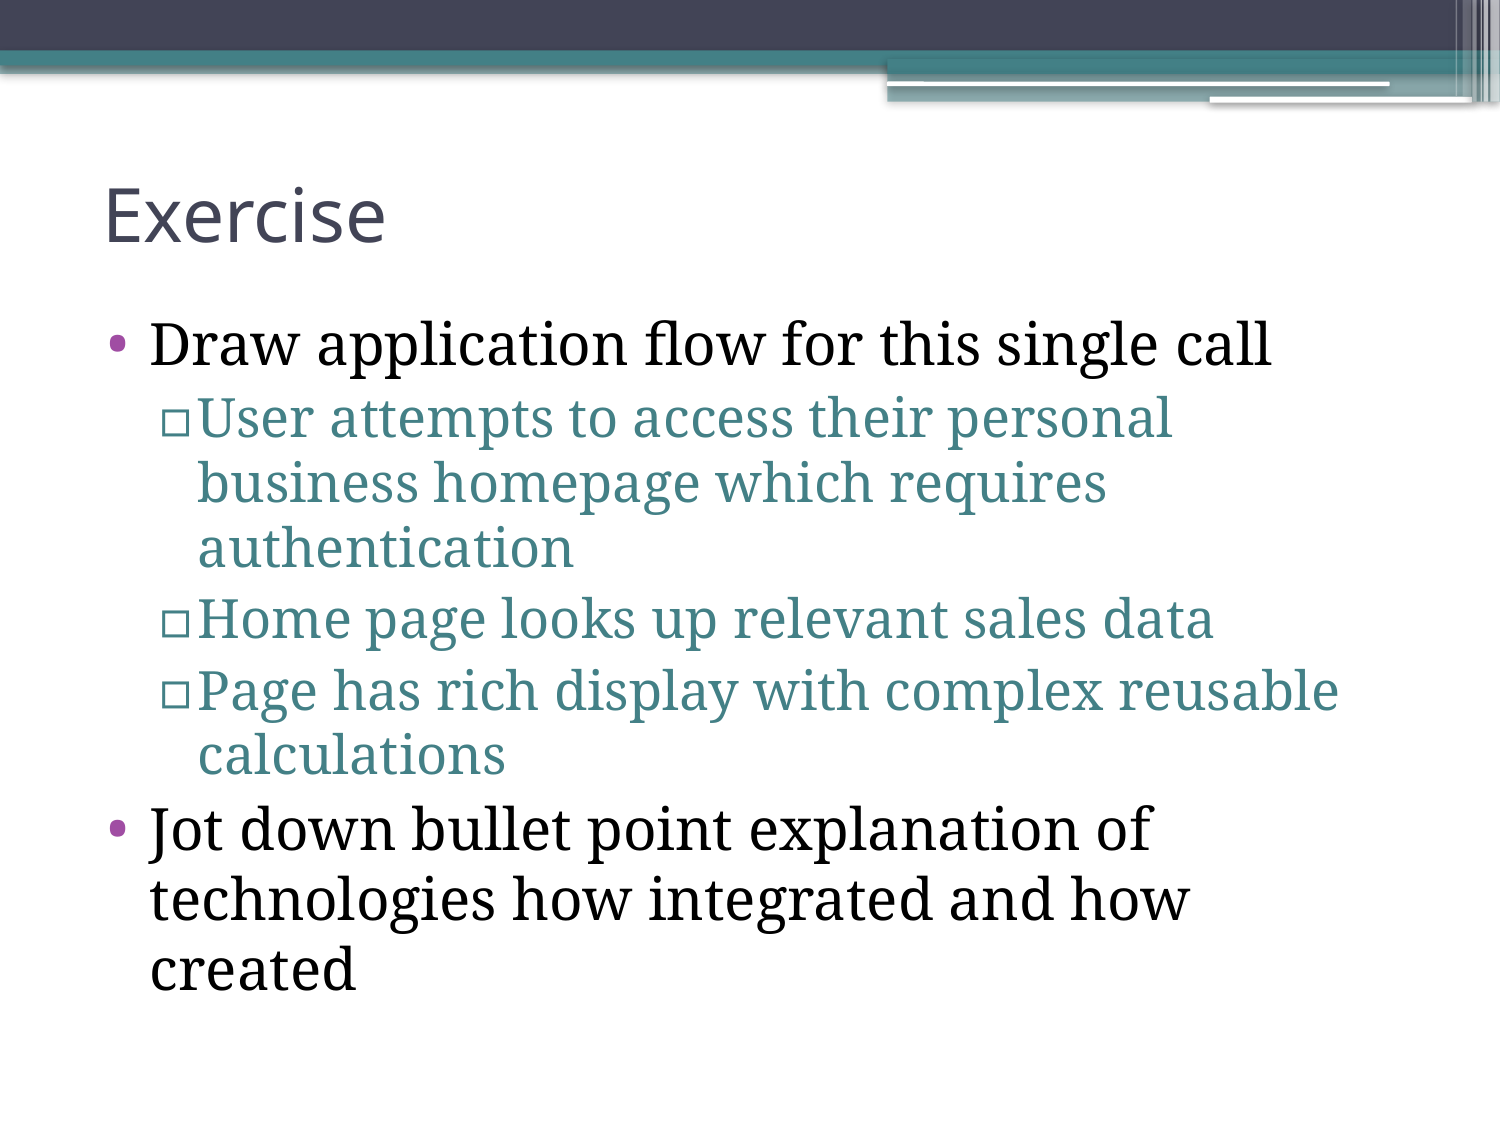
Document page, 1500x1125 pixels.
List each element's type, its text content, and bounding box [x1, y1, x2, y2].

title Exercise [87, 125, 1438, 300]
list Draw application flow for this single call User attempts to access their personal business homepage which requires authentication Home page looks up relevant sales data Page has rich display with complex reusable calculations Jot down bullet point explanation of technologies how integrated and how created [75, 299, 1425, 1079]
